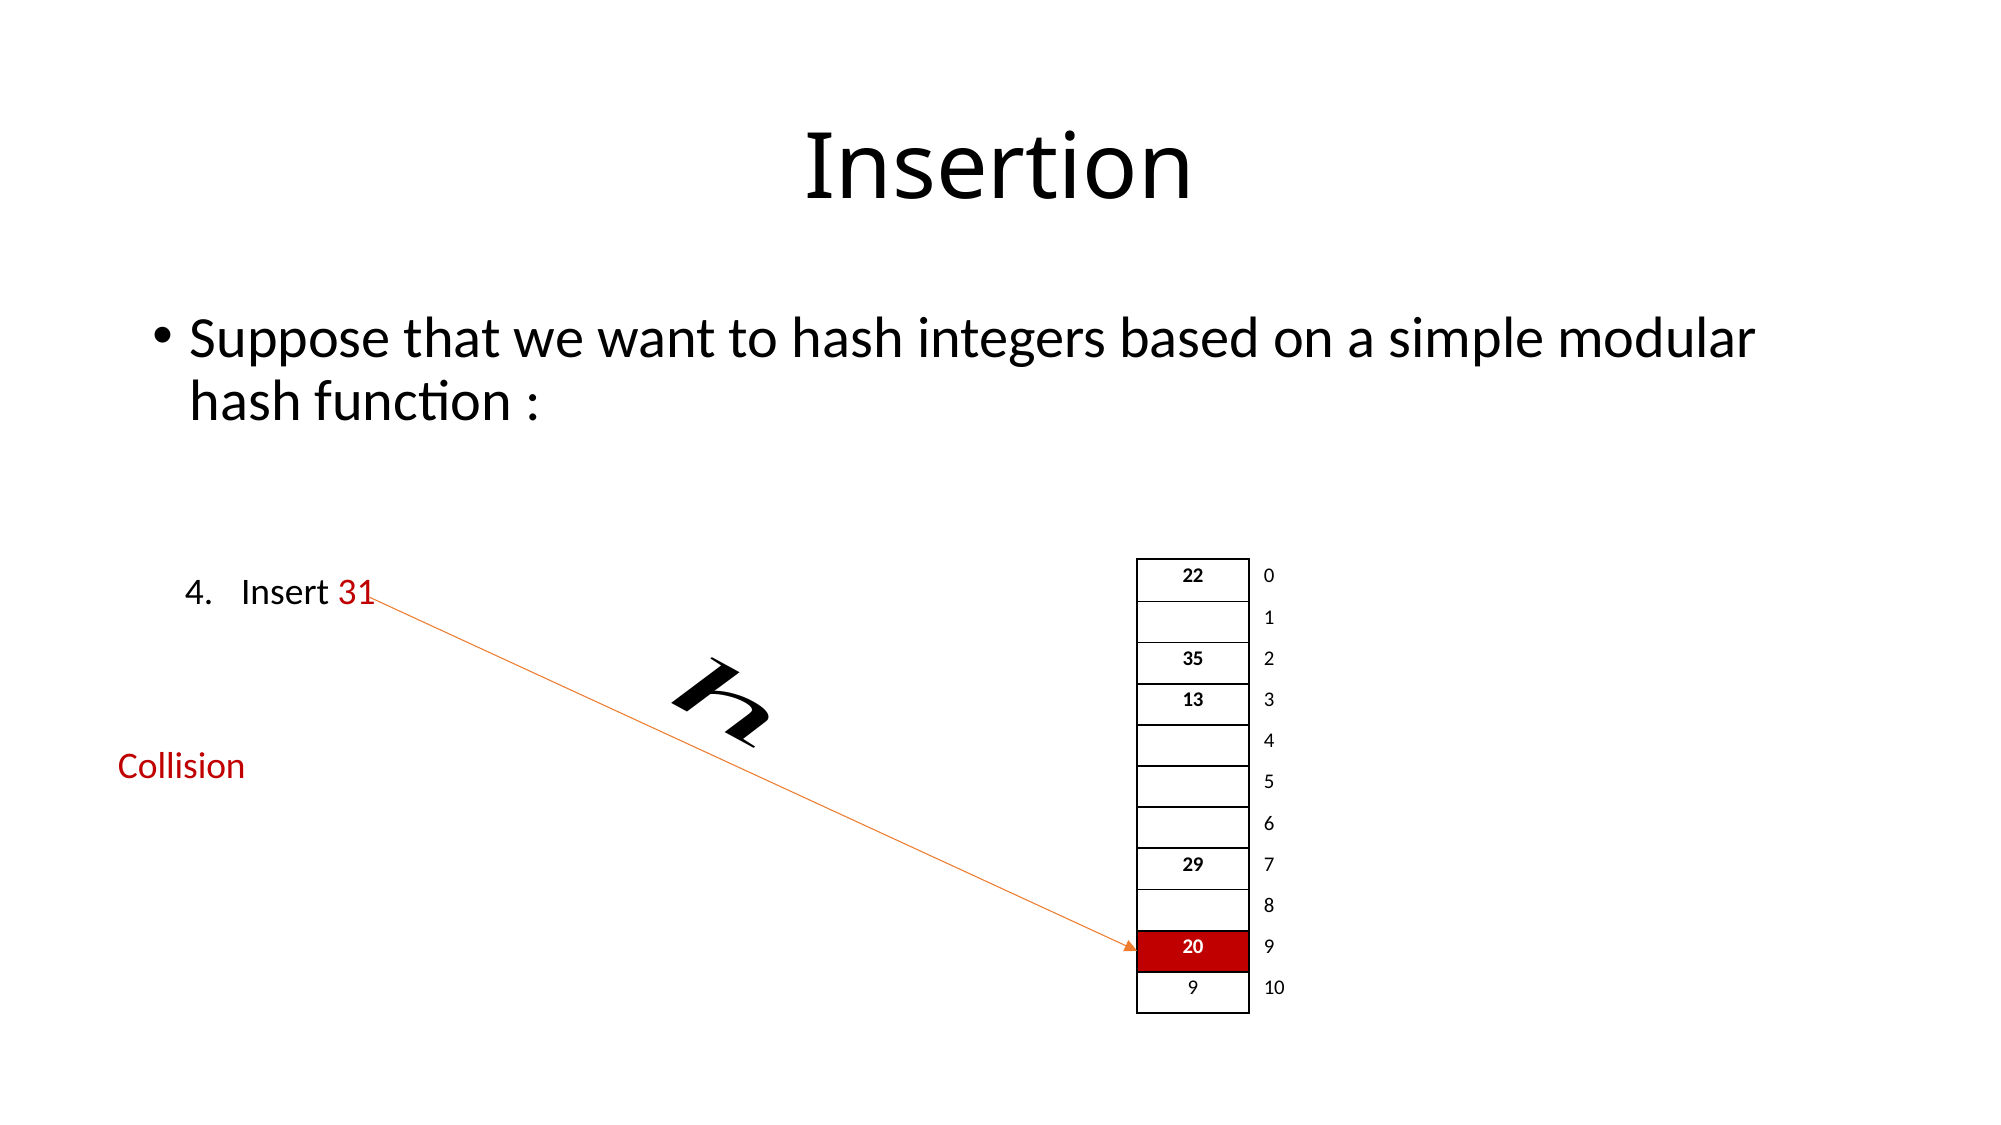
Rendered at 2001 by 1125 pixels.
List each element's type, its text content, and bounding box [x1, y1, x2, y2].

table_header 22 [1138, 560, 1248, 601]
table_cell 8 [1250, 890, 1361, 931]
table_cell 9 [1250, 931, 1361, 972]
title Insertion [137, 59, 1863, 278]
table_header 0 [1250, 559, 1361, 601]
table_cell 3 [1250, 684, 1361, 725]
table_cell [1138, 890, 1248, 930]
table_cell 35 [1138, 643, 1248, 683]
table_cell 7 [1250, 848, 1361, 890]
table_cell 9 [1138, 973, 1248, 1012]
table_cell 4 [1250, 725, 1361, 766]
table_cell [1138, 602, 1248, 642]
text_box Collision [103, 734, 275, 794]
table_cell 2 [1250, 643, 1361, 684]
table_cell 13 [1138, 685, 1248, 724]
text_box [369, 597, 1138, 951]
table_cell 1 [1250, 601, 1361, 643]
table_cell 5 [1250, 766, 1361, 807]
table_cell 6 [1250, 807, 1361, 848]
table_cell 20 [1138, 932, 1248, 971]
text_box Insert 31 [170, 559, 395, 619]
table_cell 10 [1250, 972, 1361, 1013]
table_cell 29 [1138, 849, 1248, 889]
table_cell [1138, 767, 1248, 806]
table_cell [1138, 726, 1248, 765]
table_cell [1138, 808, 1248, 847]
